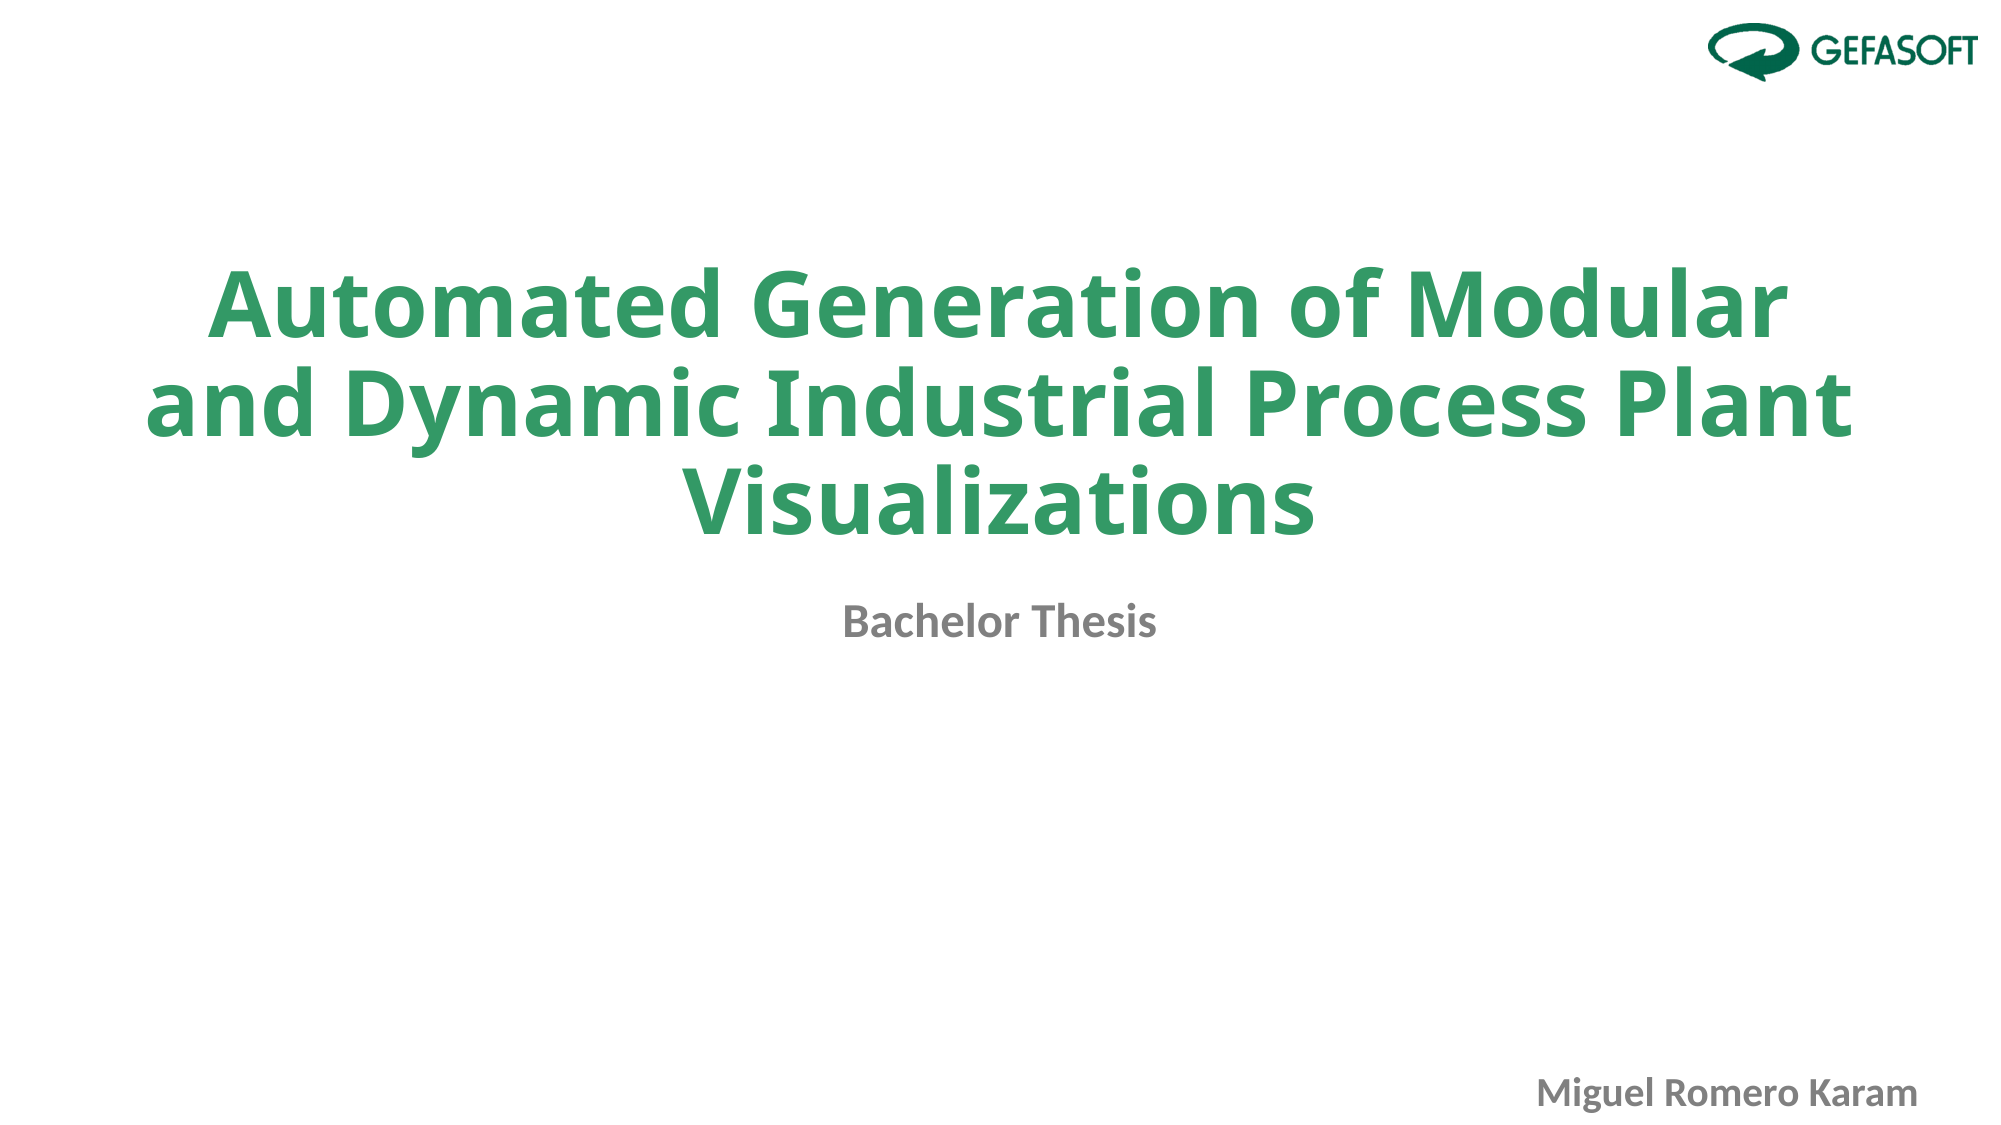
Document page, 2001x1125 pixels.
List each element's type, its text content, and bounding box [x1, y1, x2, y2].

title Automated Generation of Modular and Dynamic Industrial Process Plant Visualizations [110, 170, 1890, 563]
picture [1708, 22, 1978, 82]
subtitle Bachelor Thesis Miguel Romero Karam [66, 588, 1934, 1125]
